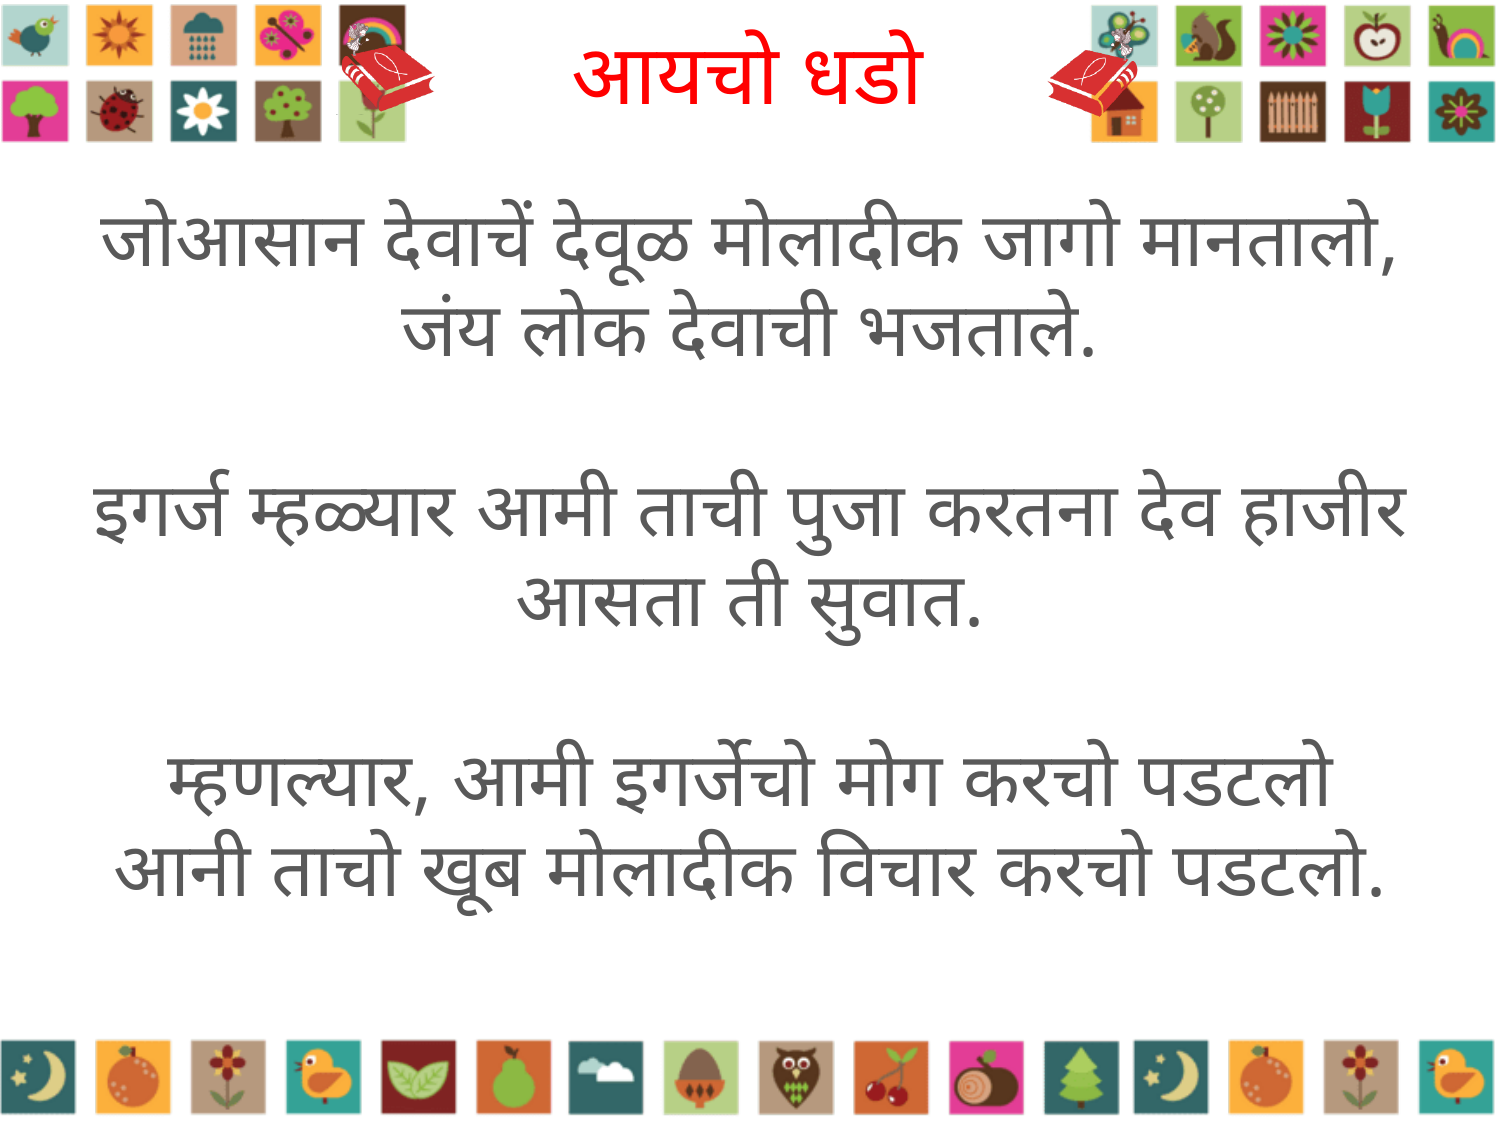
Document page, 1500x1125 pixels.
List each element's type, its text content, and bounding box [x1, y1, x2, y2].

picture [1015, 3, 1500, 150]
text_box जोआसान देवाचें देवूळ मोलादीक जागो मानतालो, जंय लोक देवाची भजताले. इगर्ज म्हळ्यार आमी ताची पुजा करतना देव हाजीर आसता ती सुवात. म्हणल्यार, आमी इगर्जेचो मोग करचो पडटलो आनी ताचो खूब मोलादीक विचार करचो पडटलो. [76, 184, 1424, 920]
text_box आयचो धडो [425, 13, 1077, 129]
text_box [0, 1028, 1500, 1118]
picture [0, 3, 467, 150]
